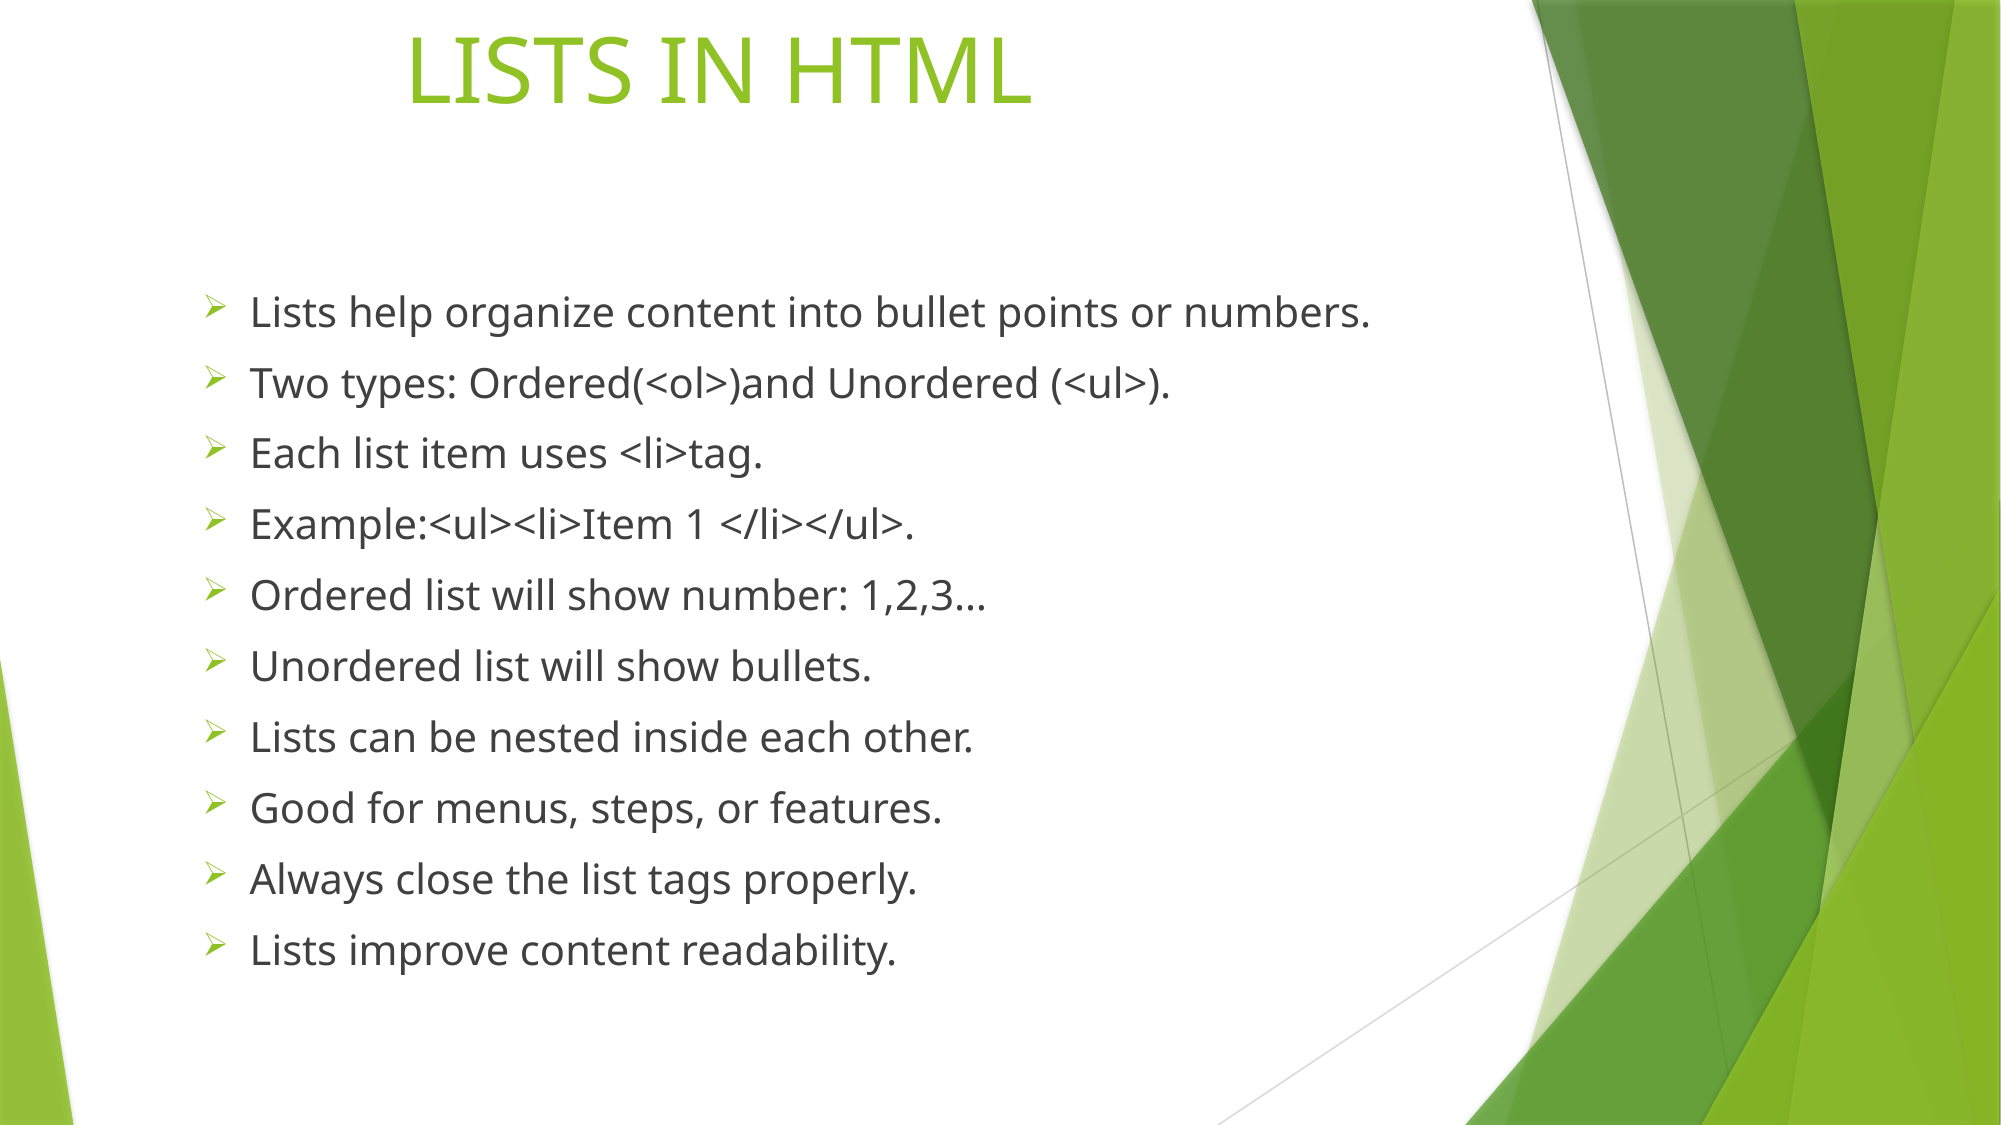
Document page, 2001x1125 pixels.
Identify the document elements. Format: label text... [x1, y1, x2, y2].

list Lists help organize content into bullet points or numbers. Two types: Ordered(<ol>)and Unordered (<ul>). Each list item uses <li>tag. Example:<ul><li>Item 1 </li></ul>. Ordered list will show number: 1,2,3… Unordered list will show bullets. Lists can be nested inside each other. Good for menus, steps, or features. Always close the list tags properly. Lists improve content readability. [187, 222, 1598, 1037]
title LISTS IN HTML [389, 0, 1522, 134]
